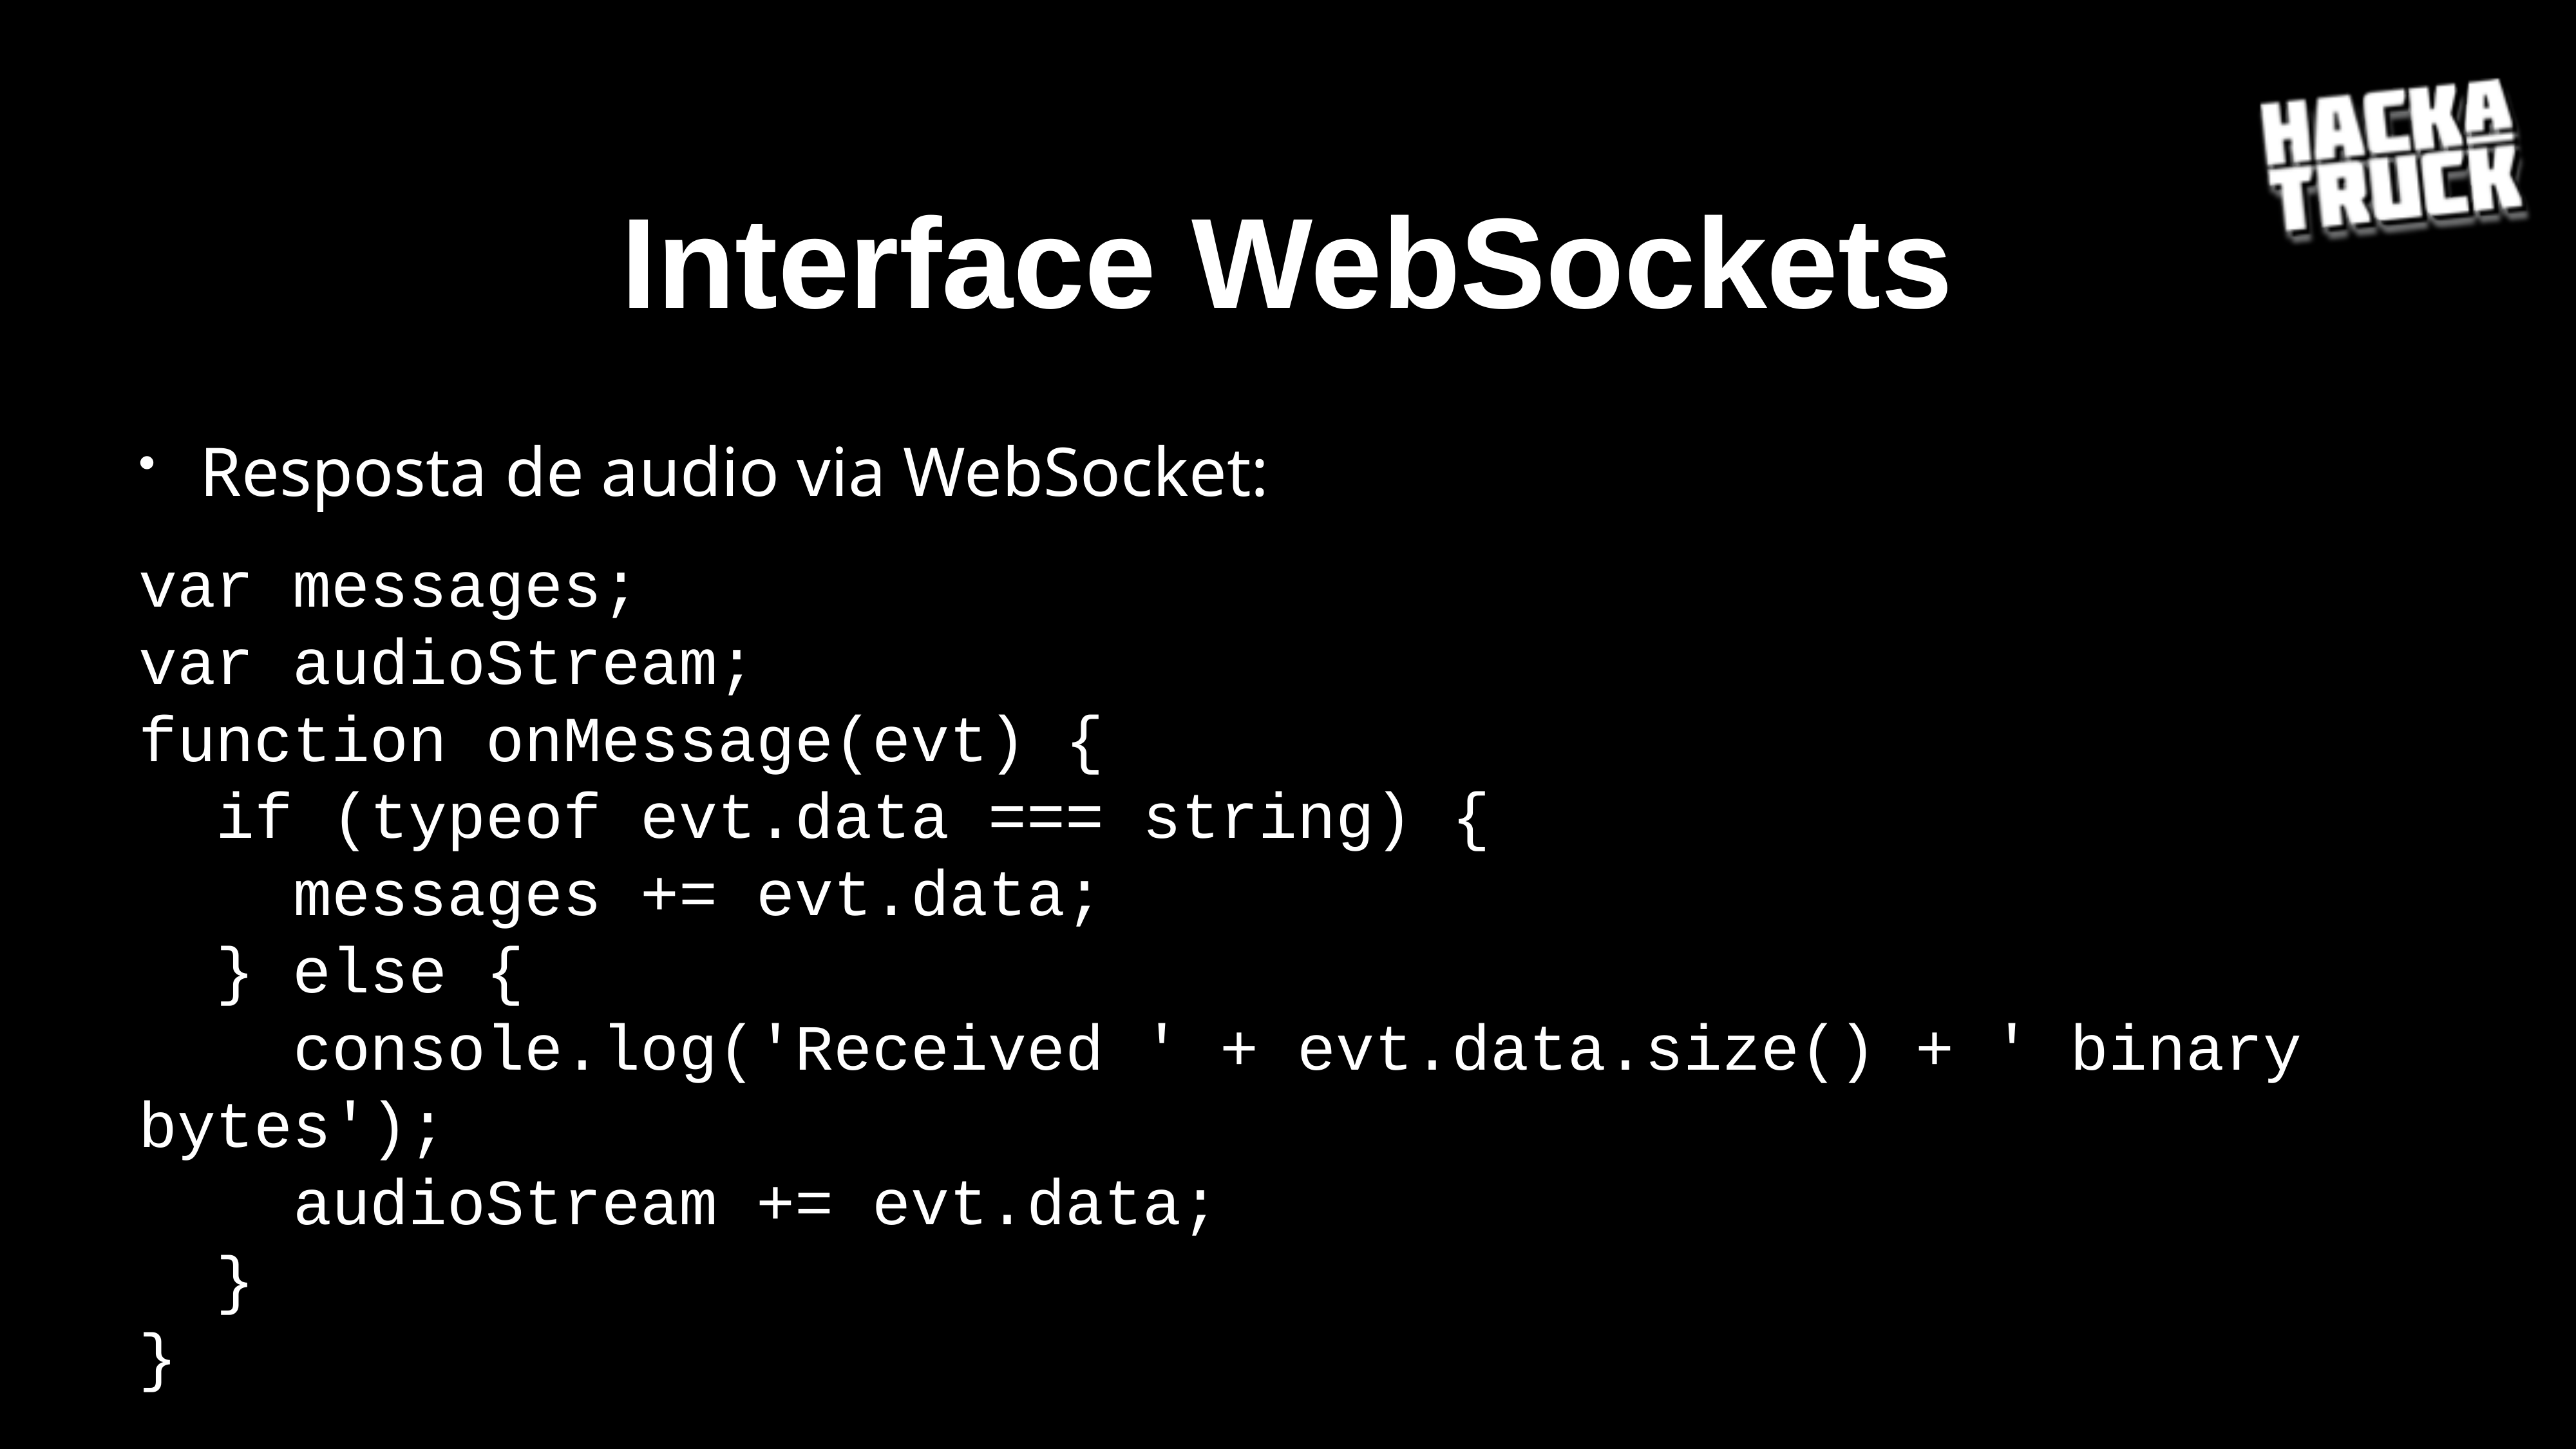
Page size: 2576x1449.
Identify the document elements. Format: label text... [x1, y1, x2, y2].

text_box var messages; var audioStream; function onMessage(evt) { if (typeof evt.data === string) { messages += evt.data; } else { console.log('Received ' + evt.data.size() + ' binary bytes'); audioStream += evt.data; } } [131, 535, 2530, 1399]
title Interface WebSockets [554, 114, 2022, 400]
list Resposta de audio via WebSocket: [131, 422, 2496, 535]
picture [2259, 77, 2530, 240]
